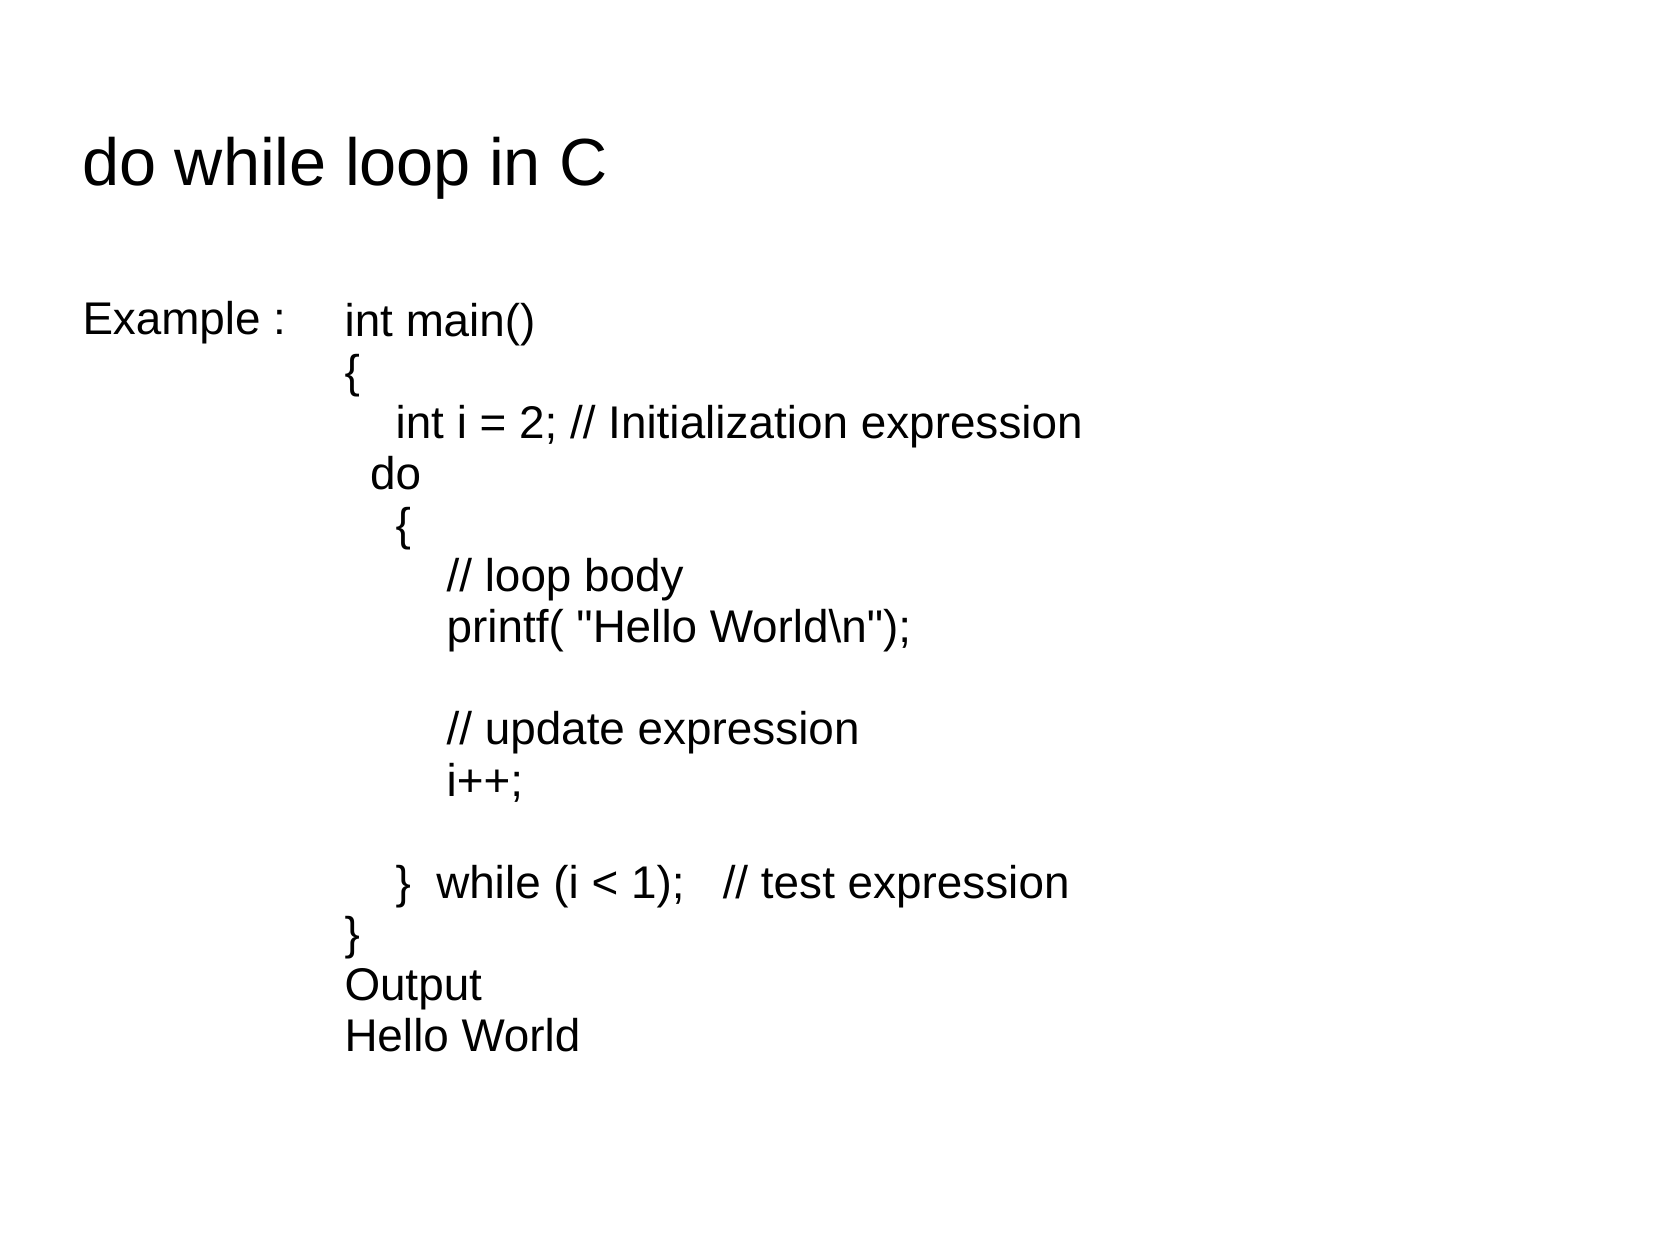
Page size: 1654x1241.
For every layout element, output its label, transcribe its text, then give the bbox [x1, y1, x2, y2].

text_box int main() { int i = 2; // Initialization expression do { // loop body printf( "Hello World\n"); // update expression i++; } while (i < 1); // test expression } Output Hello World [329, 284, 1458, 1095]
text_box Example : [82, 45, 1571, 1241]
